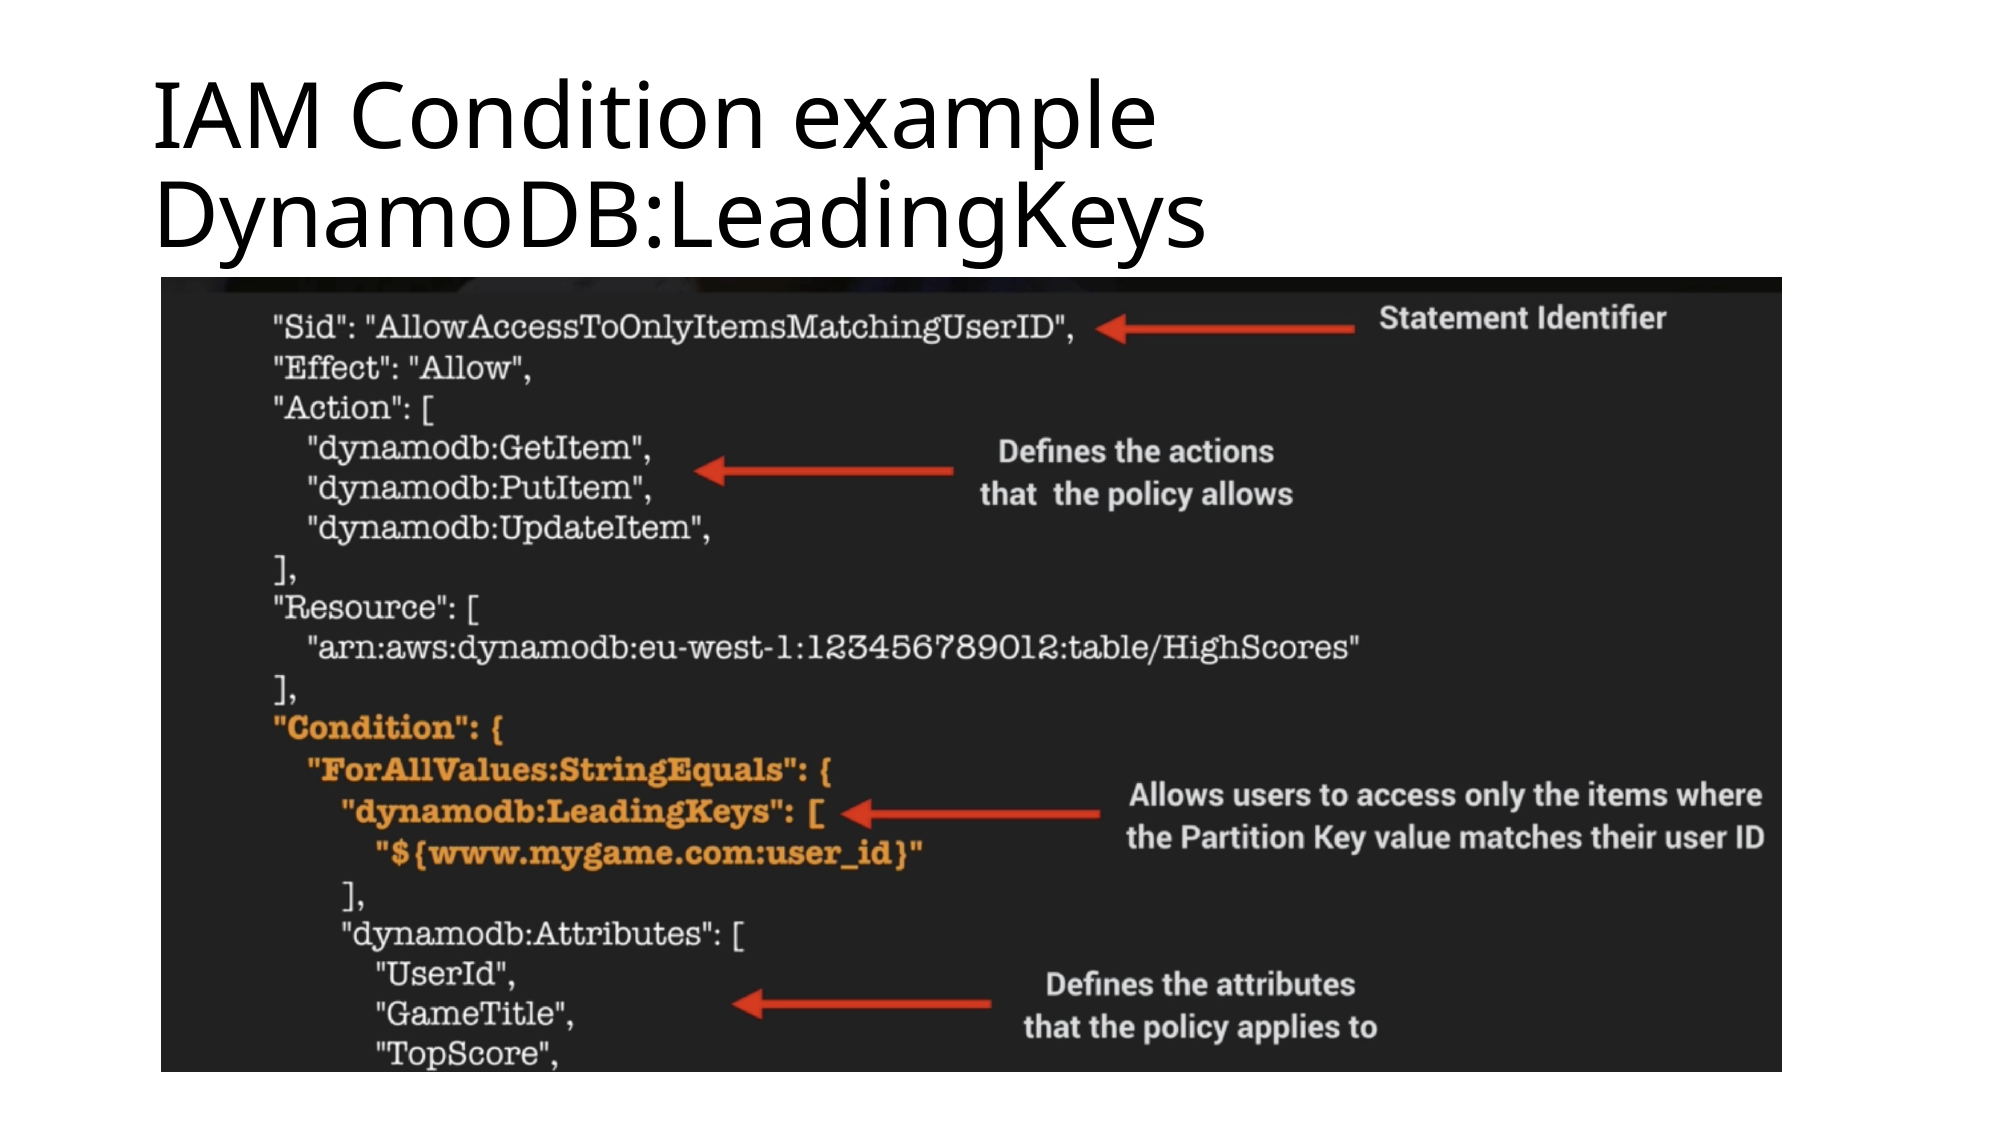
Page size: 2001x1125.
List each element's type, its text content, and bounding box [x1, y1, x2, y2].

title IAM Condition example DynamoDB:LeadingKeys [137, 59, 1863, 278]
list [161, 277, 1782, 1072]
